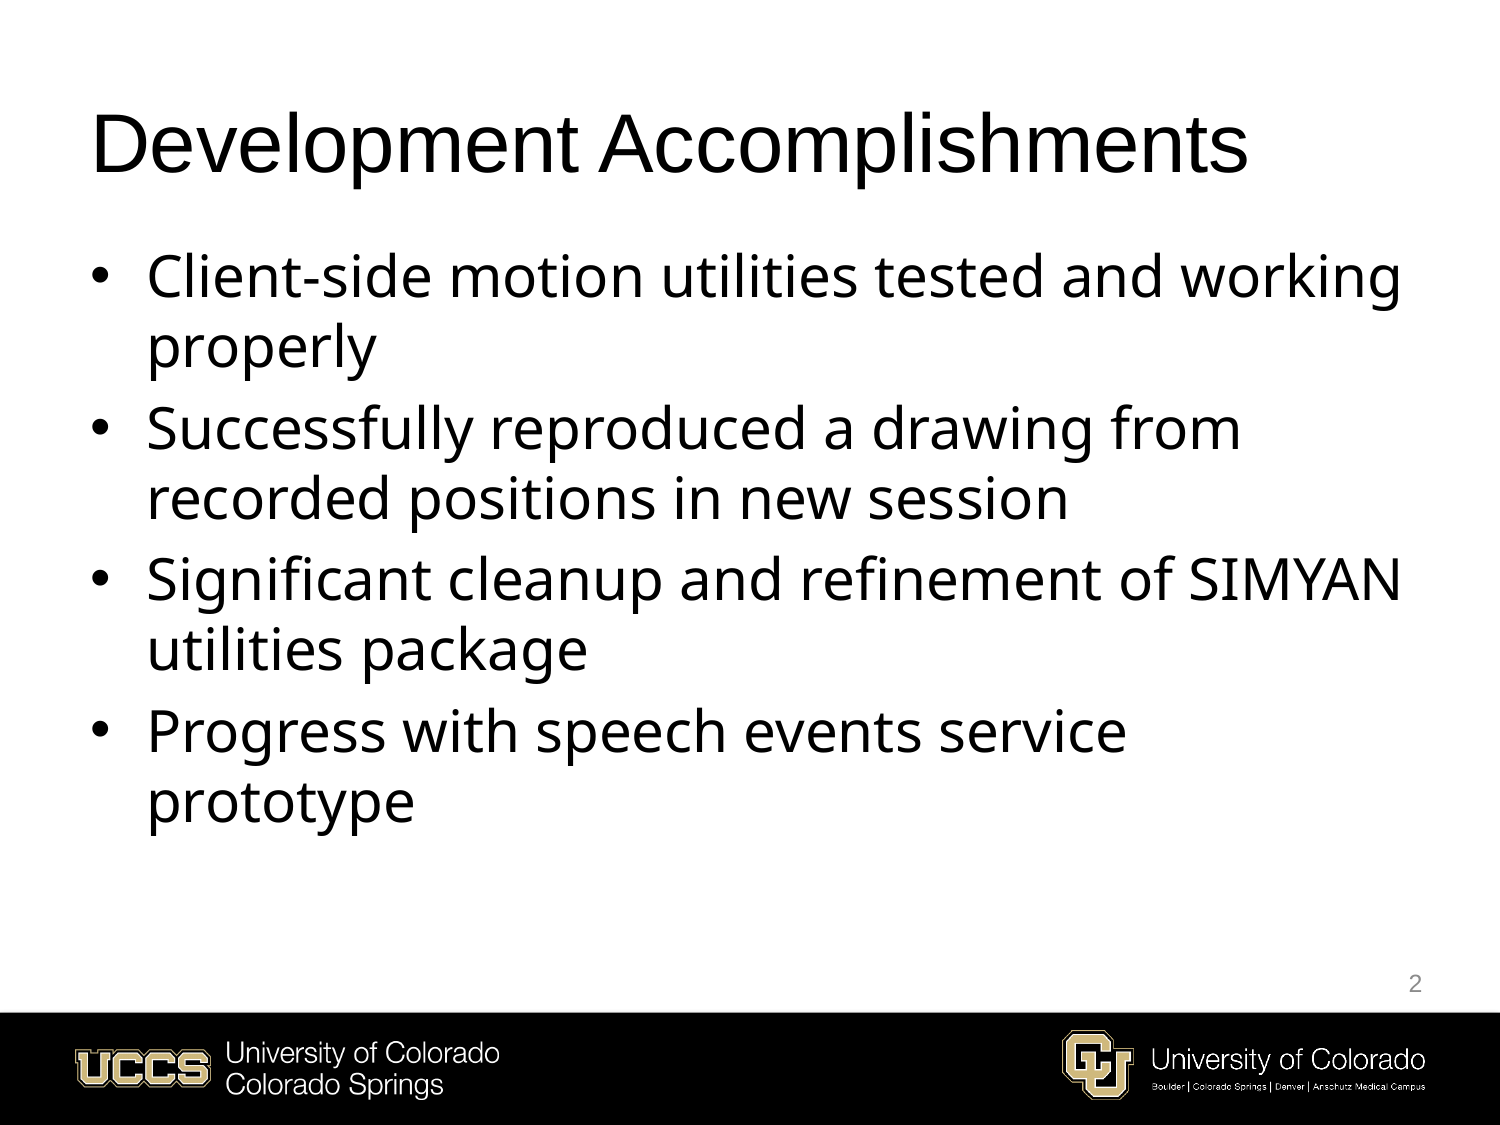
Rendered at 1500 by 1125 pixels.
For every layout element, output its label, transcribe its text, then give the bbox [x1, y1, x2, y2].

slide_number 2 [1087, 952, 1438, 1013]
picture [75, 1041, 499, 1100]
list Client-side motion utilities tested and working properly Successfully reproduced a drawing from recorded positions in new session Significant cleanup and refinement of SIMYAN utilities package Progress with speech events service prototype [75, 232, 1425, 958]
picture [1062, 1030, 1425, 1100]
title Development Accomplishments [75, 45, 1425, 232]
